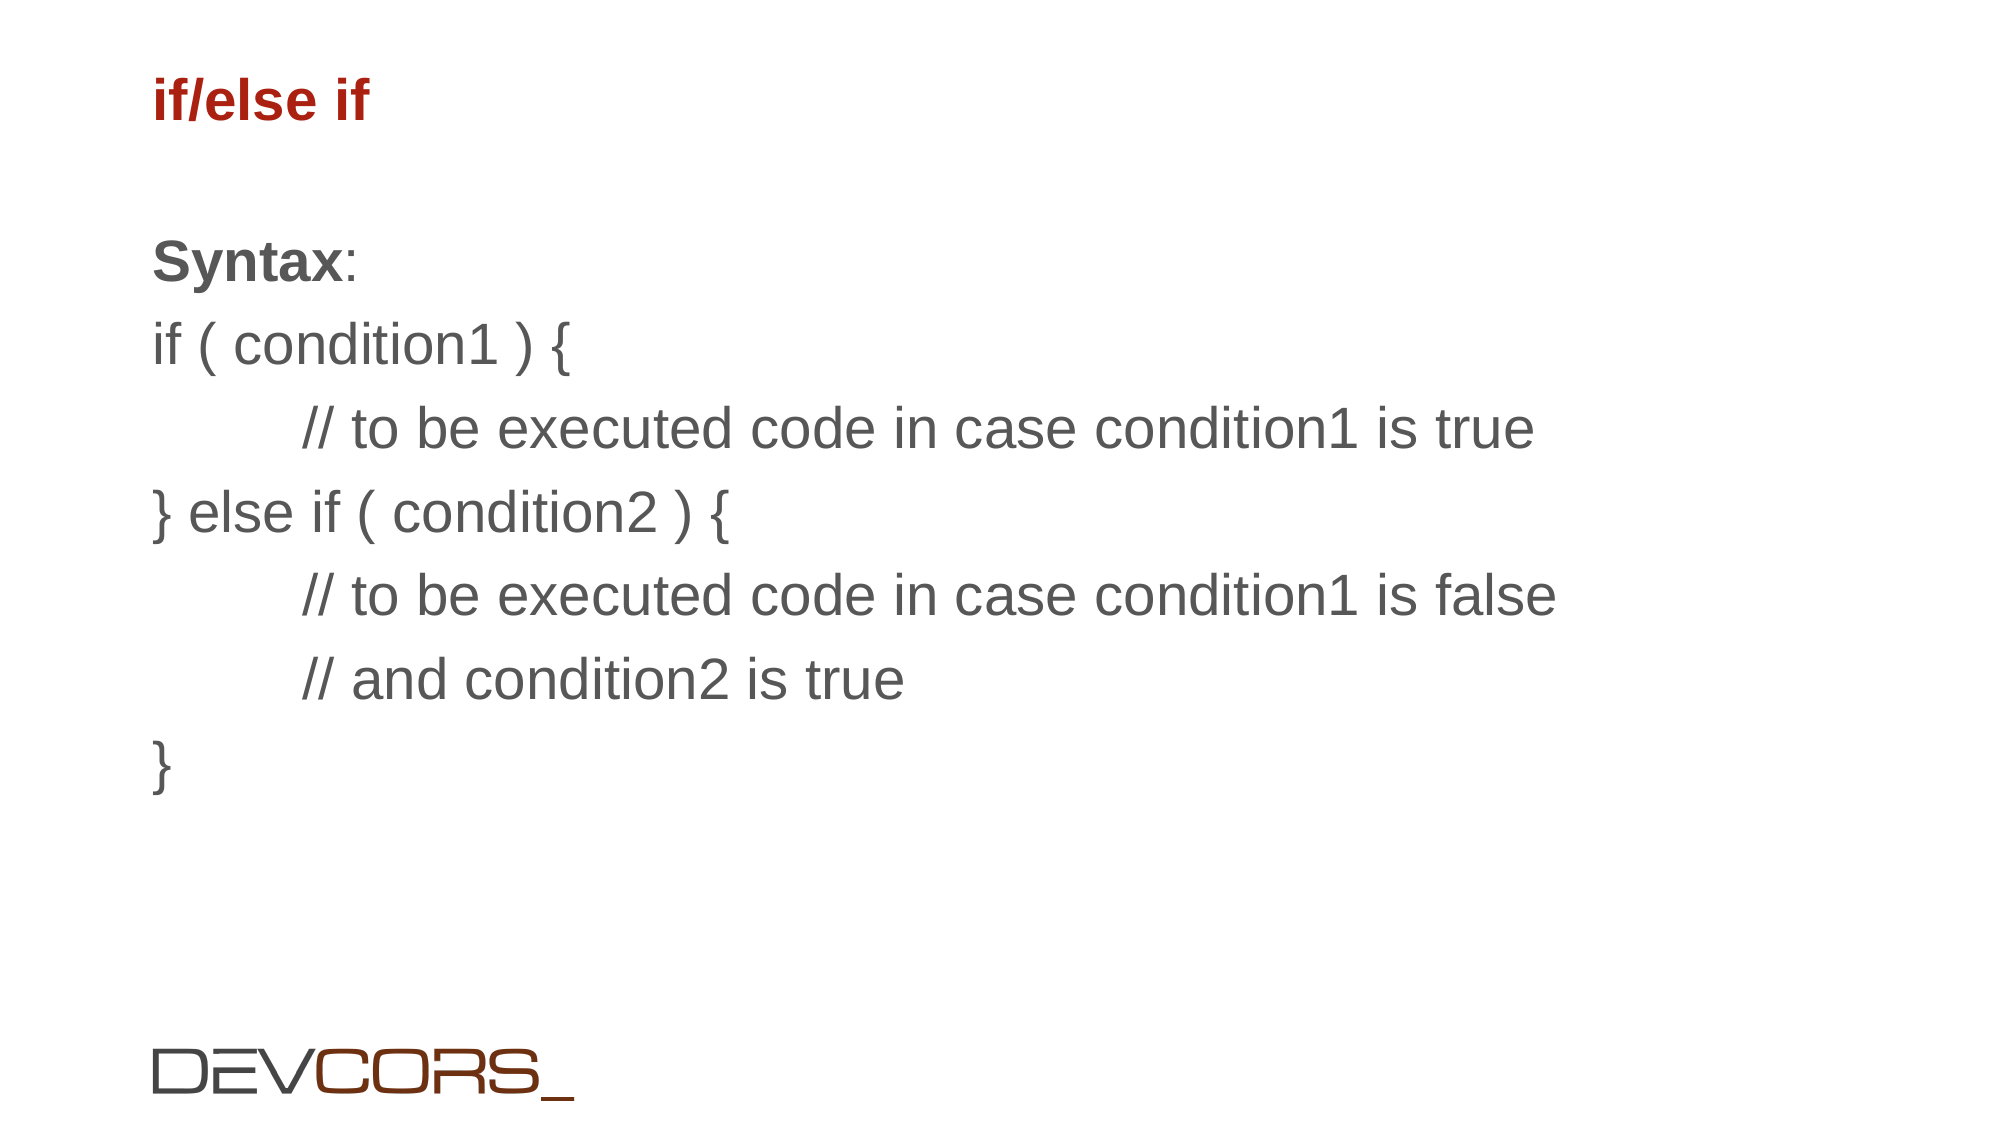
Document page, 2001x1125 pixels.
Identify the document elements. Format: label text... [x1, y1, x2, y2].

list Syntax: if ( condition1 ) { // to be executed code in case condition1 is true } else if ( condition2 ) { // to be executed code in case condition1 is false // and condition2 is true } [137, 223, 1863, 1014]
picture [137, 1014, 588, 1125]
title if/else if [137, 59, 1863, 144]
